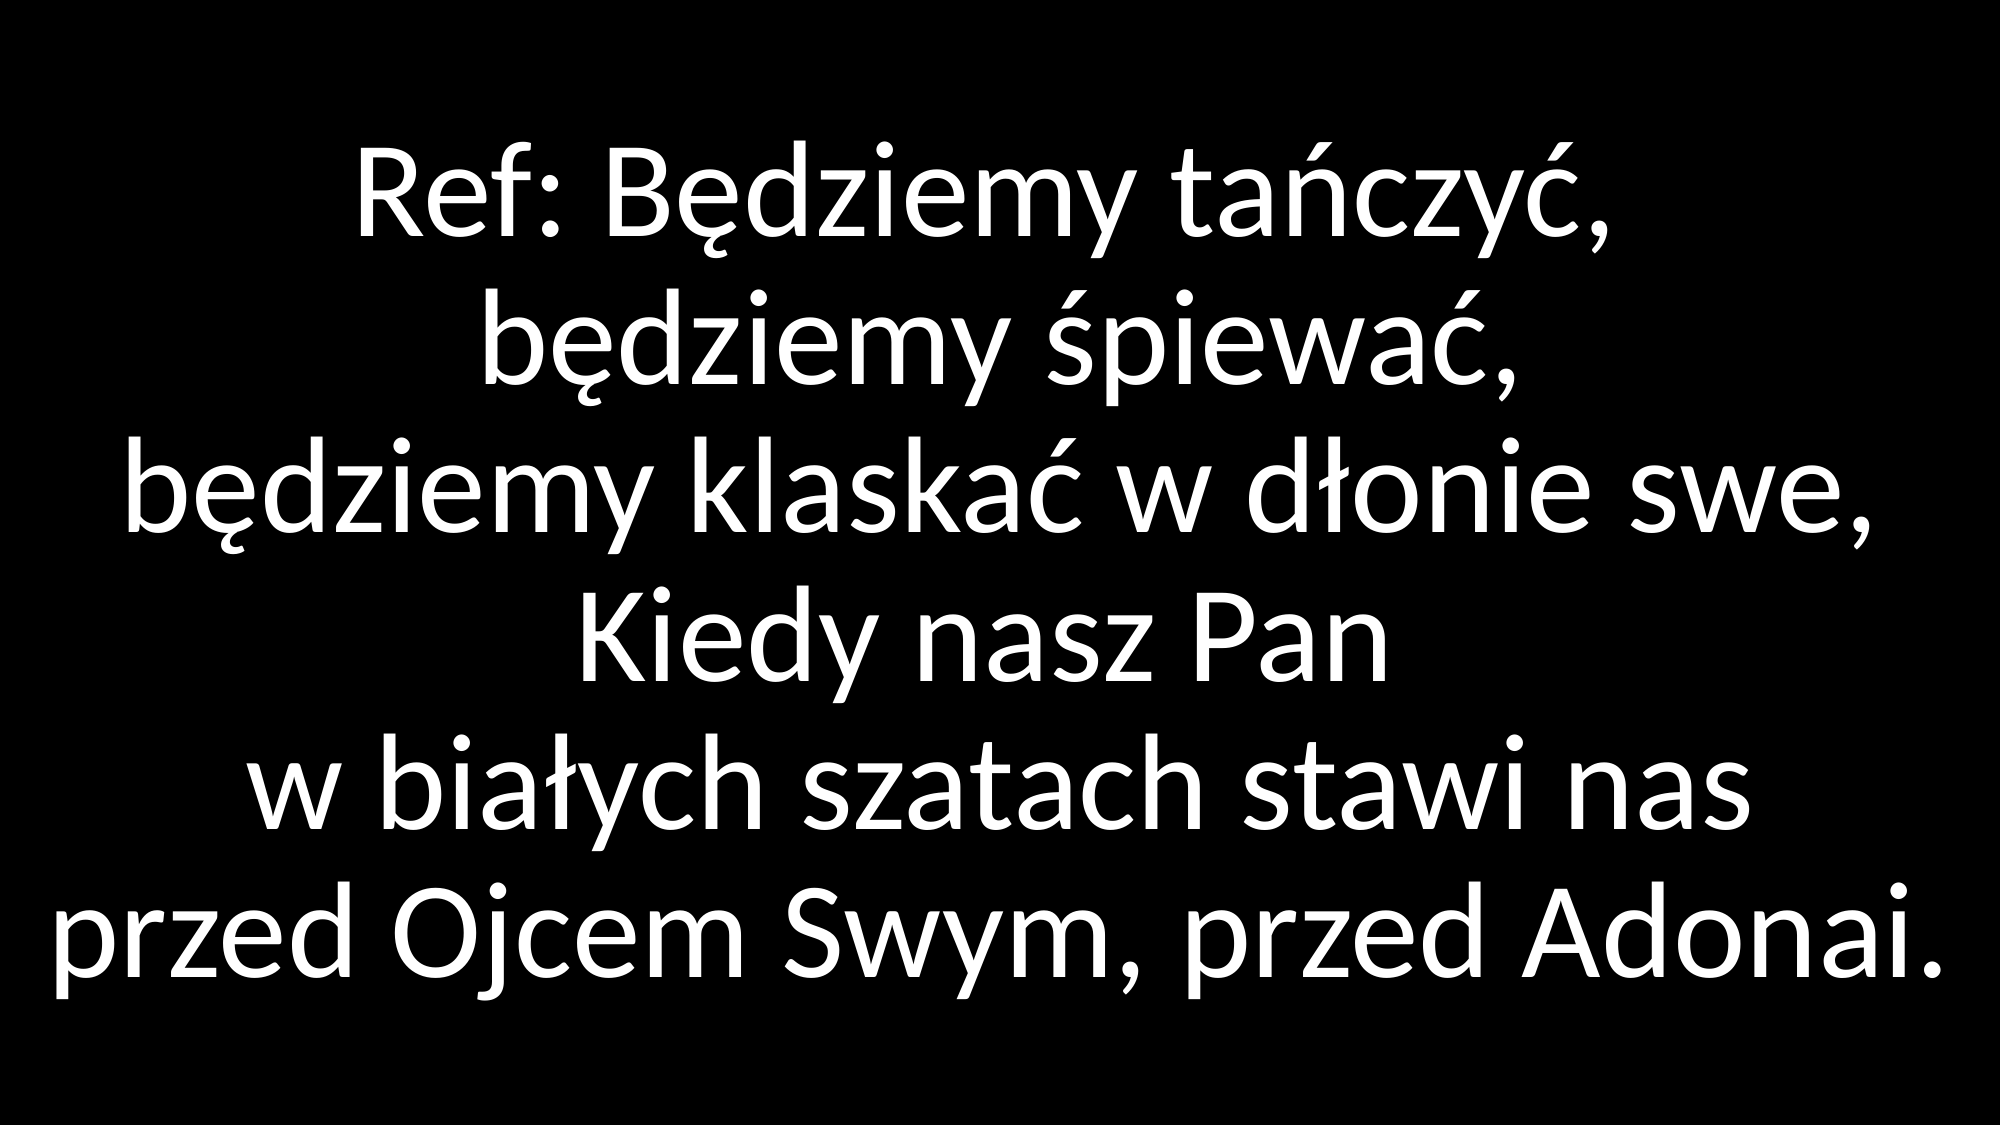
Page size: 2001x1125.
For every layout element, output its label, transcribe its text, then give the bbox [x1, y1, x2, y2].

title Ref: Będziemy tańczyć, będziemy śpiewać, będziemy klaskać w dłonie swe, Kiedy nasz Pan w białych szatach stawi nas przed Ojcem Swym, przed Adonai. [0, 0, 2000, 1125]
